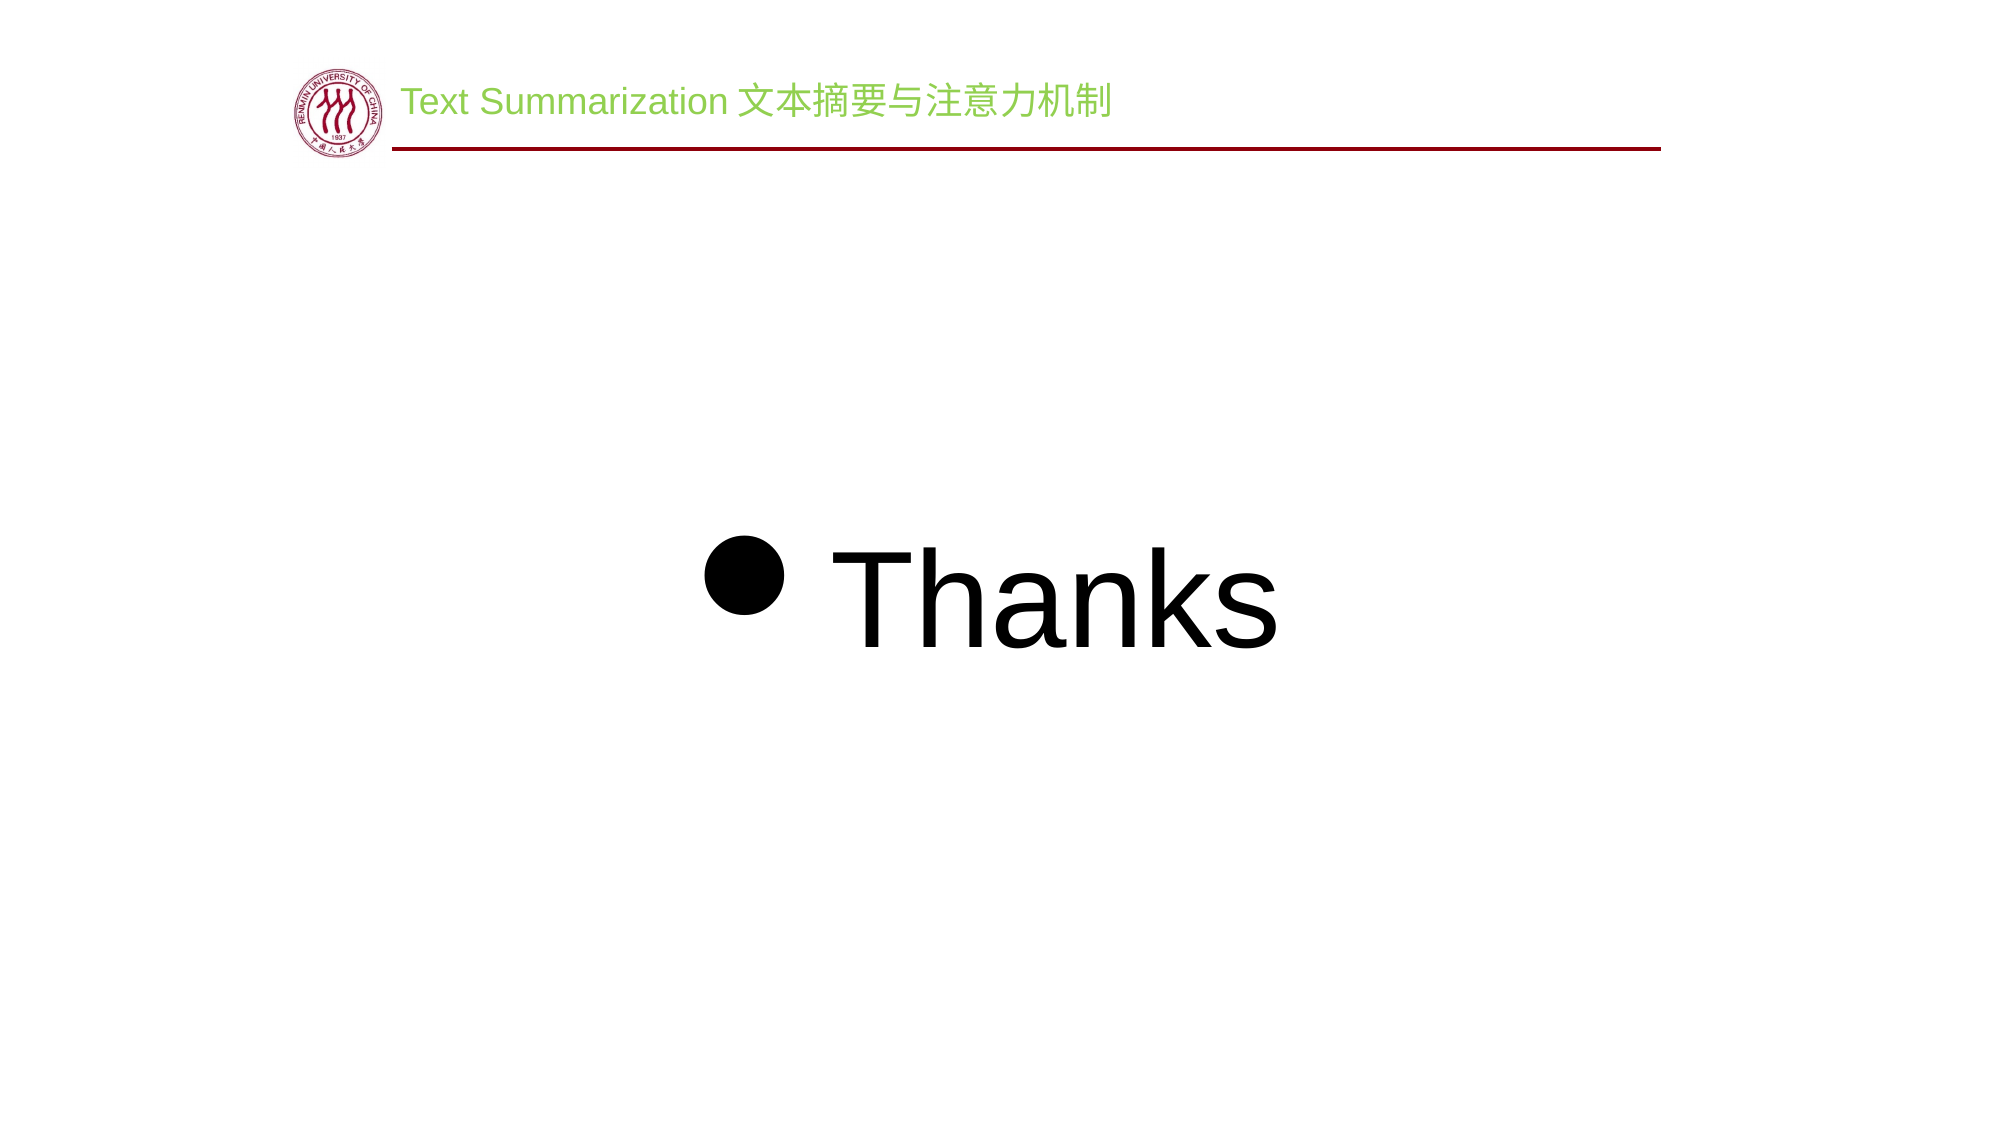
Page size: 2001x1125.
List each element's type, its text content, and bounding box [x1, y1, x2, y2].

text_box Thanks [313, 502, 1662, 683]
text_box Text Summarization文本摘要与注意力机制 [386, 69, 1194, 130]
picture [293, 57, 386, 168]
